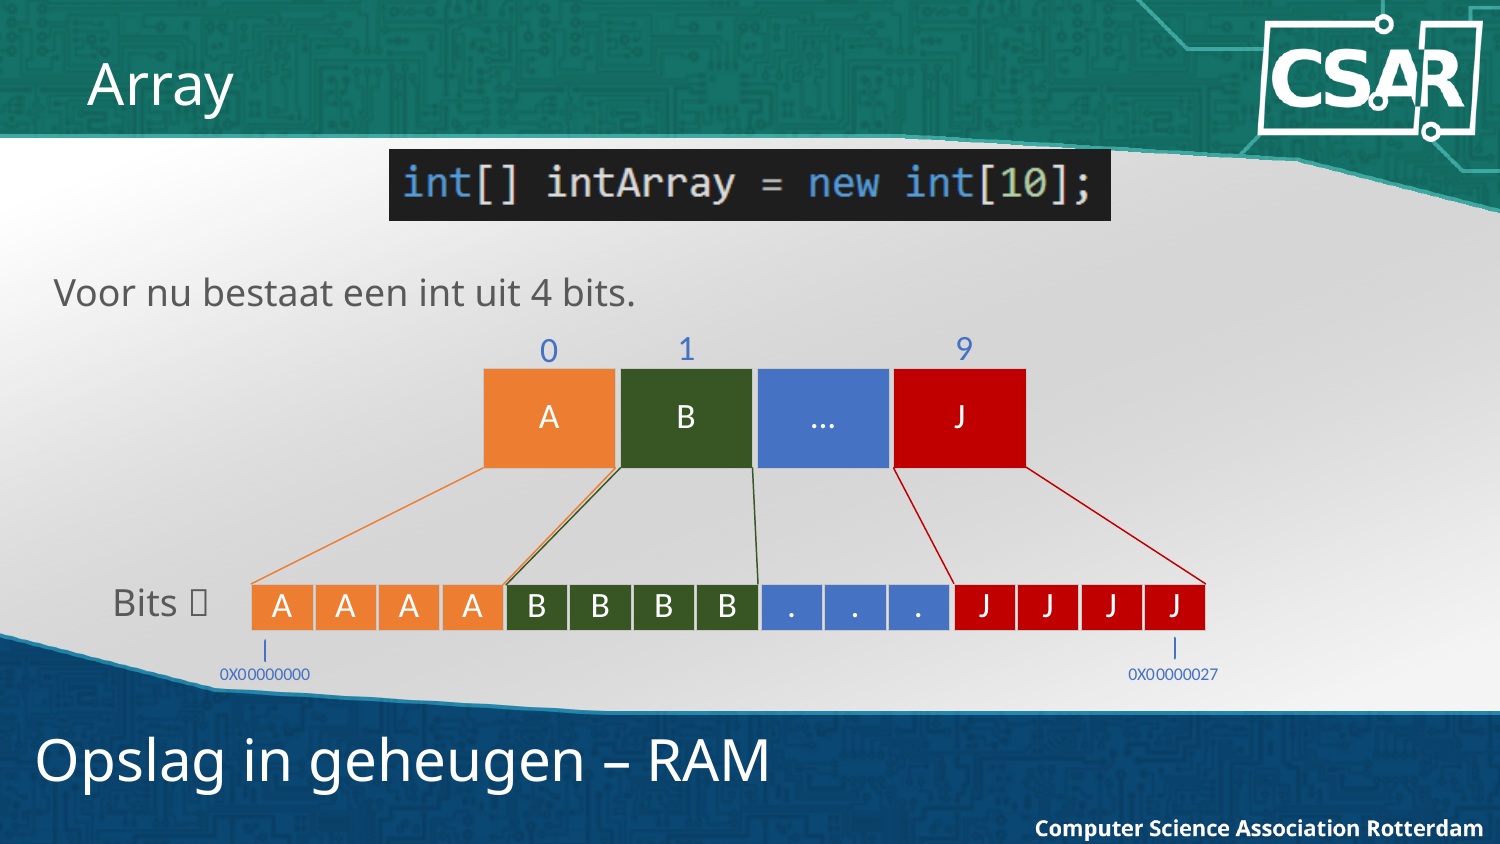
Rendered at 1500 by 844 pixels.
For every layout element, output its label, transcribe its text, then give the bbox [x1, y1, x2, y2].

picture [0, 0, 1500, 844]
title Array [54, 31, 1248, 126]
title Opslag in geheugen – RAM [19, 707, 1492, 802]
list Voor nu bestaat een int uit 4 bits. Bits  [19, 150, 1418, 684]
